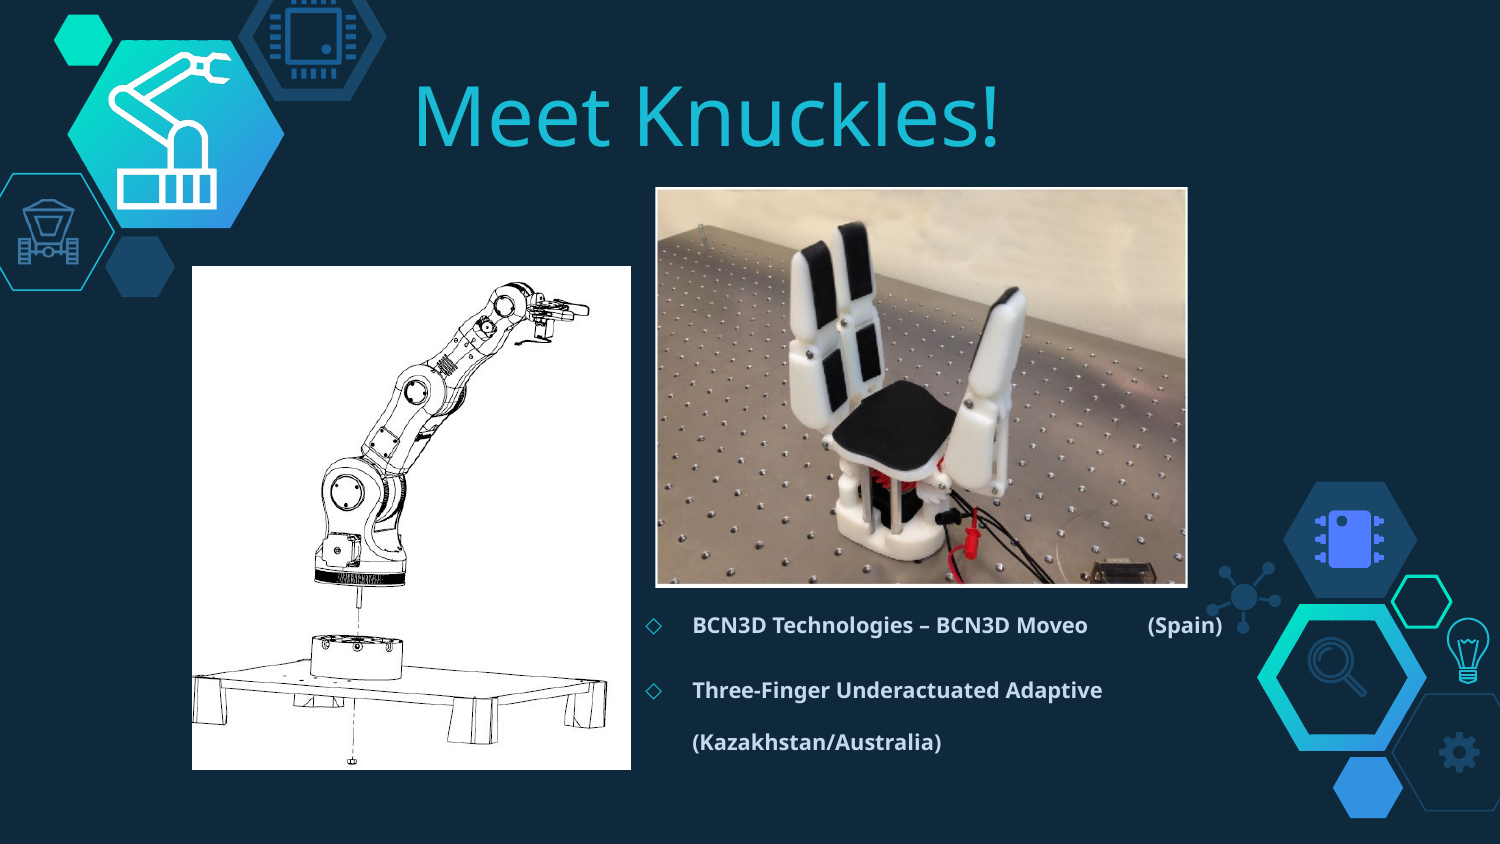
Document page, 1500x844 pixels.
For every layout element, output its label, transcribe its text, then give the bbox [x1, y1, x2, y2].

title Meet Knuckles! [396, 72, 1103, 179]
list BCN3D Technologies – BCN3D Moveo (Spain) Three-Finger Underactuated Adaptive (Kazakhstan/Australia) [630, 570, 1264, 844]
picture [1315, 505, 1384, 573]
picture [192, 266, 631, 771]
picture [654, 187, 1188, 588]
picture [95, 44, 246, 214]
